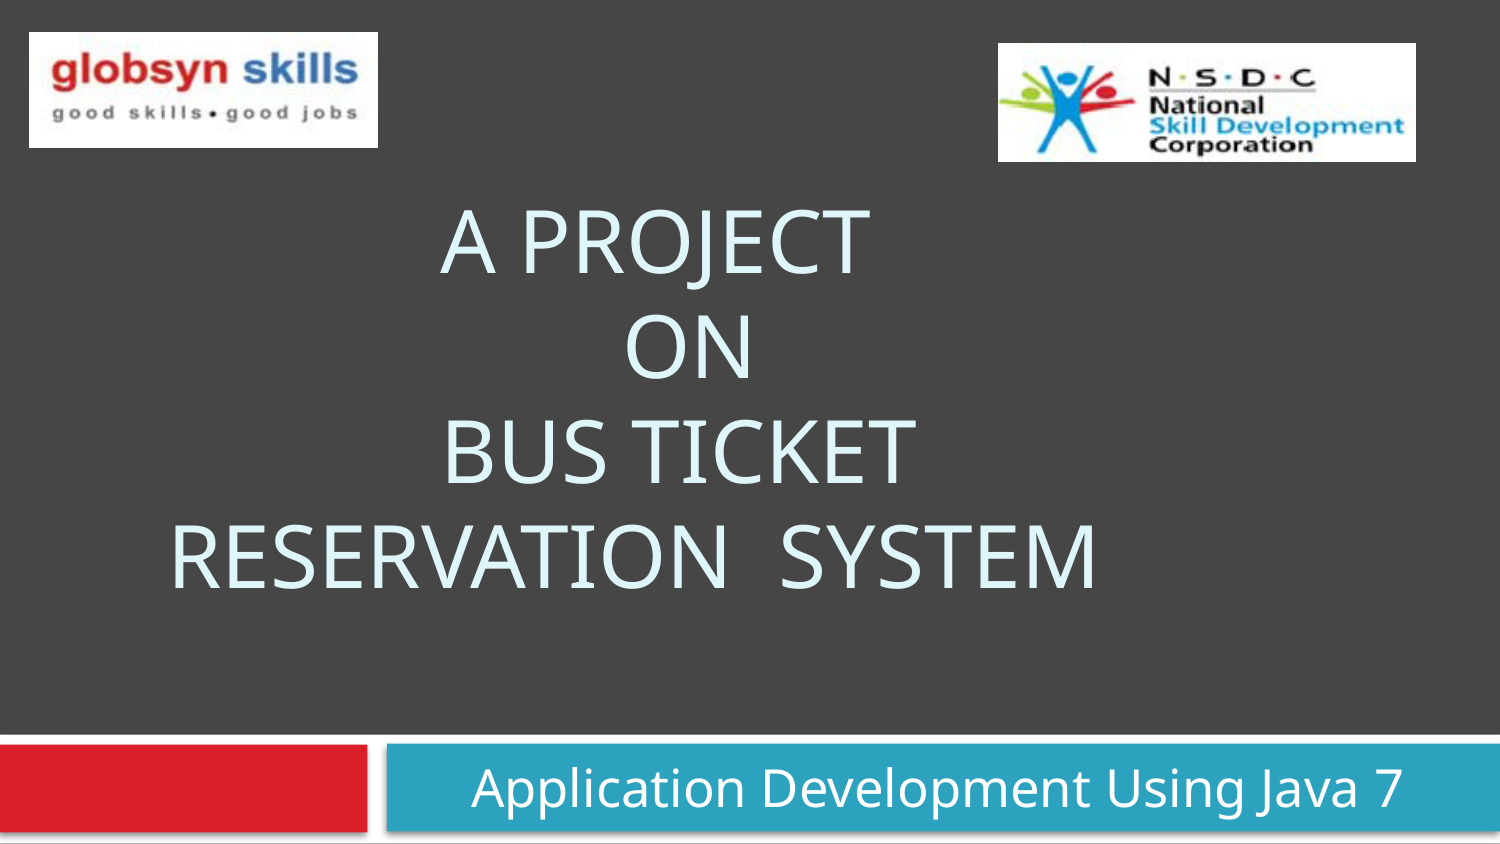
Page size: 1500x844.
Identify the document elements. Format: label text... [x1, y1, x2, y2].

subtitle Application Development Using Java 7 [387, 744, 1457, 829]
picture [29, 31, 379, 148]
title A project on Bus Ticket reservation system [152, 70, 1379, 719]
picture [997, 43, 1416, 163]
